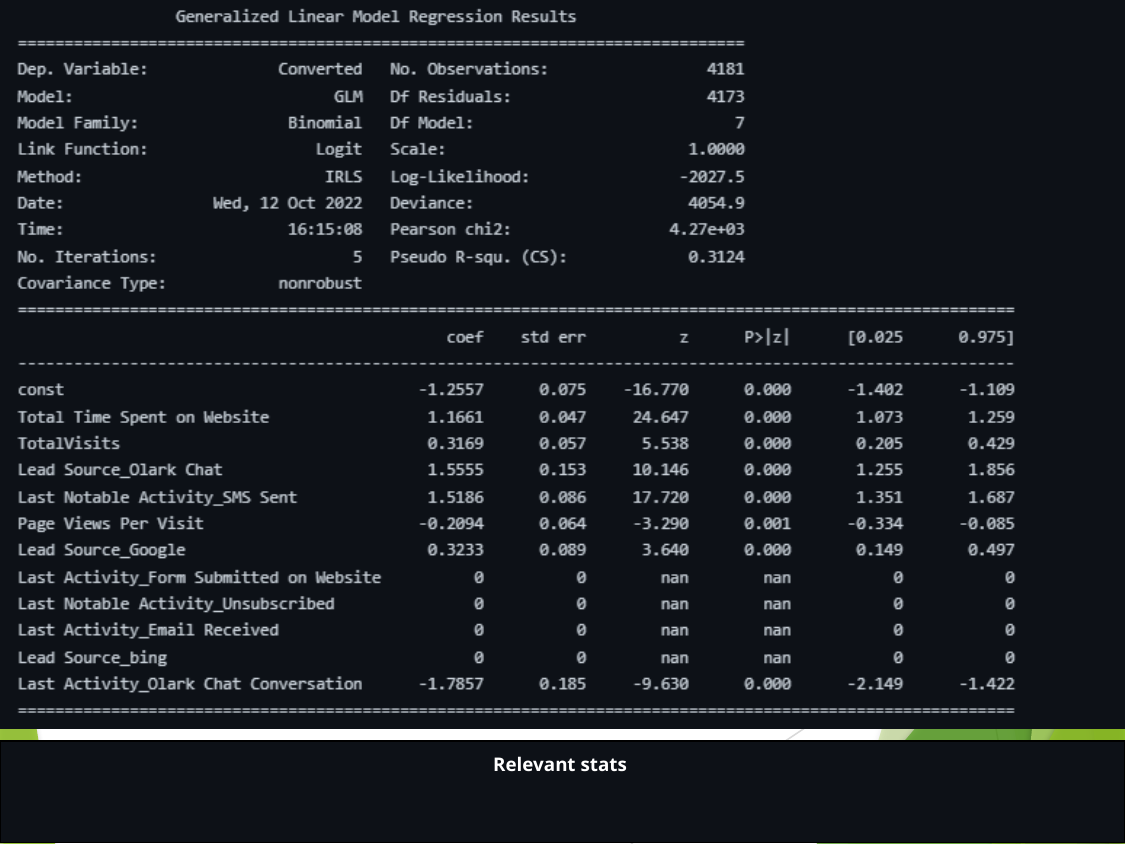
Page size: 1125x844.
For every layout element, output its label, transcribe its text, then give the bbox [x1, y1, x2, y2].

picture [0, 0, 1125, 729]
text_box Relevant stats [0, 741, 1125, 843]
